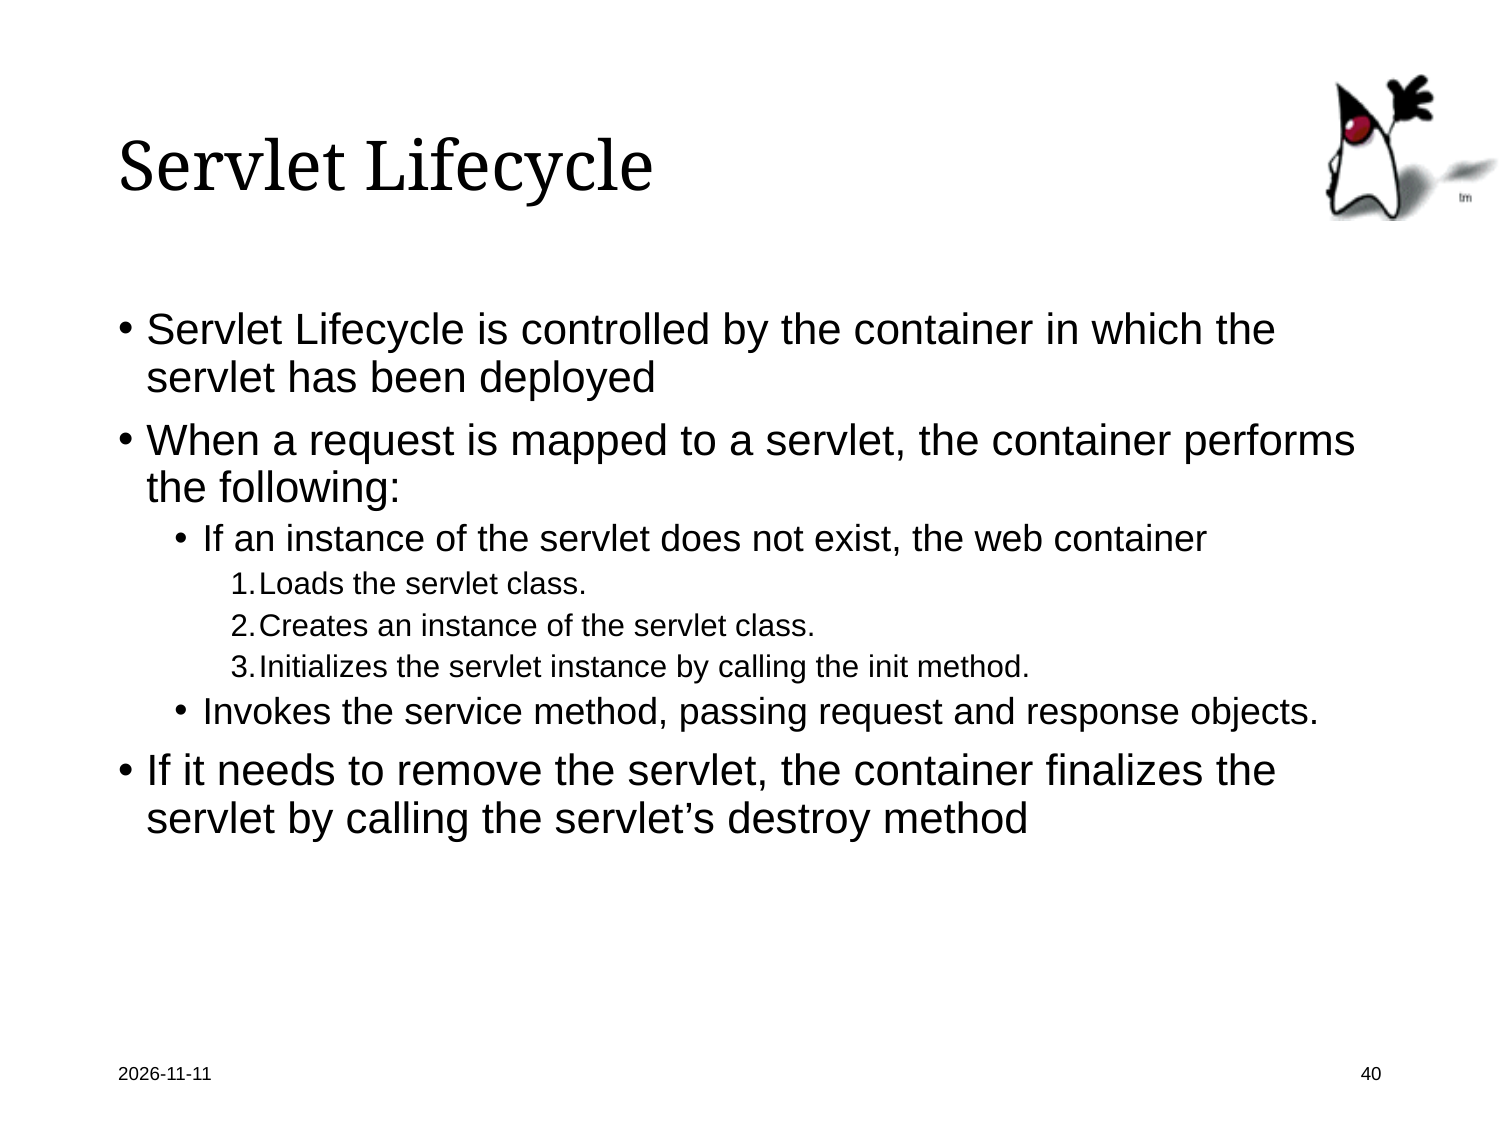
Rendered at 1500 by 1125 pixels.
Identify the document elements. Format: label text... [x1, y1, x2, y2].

picture [1397, 74, 1500, 221]
slide_number 40 [1059, 1042, 1397, 1103]
list Servlet Lifecycle is controlled by the container in which the servlet has been deployed When a request is mapped to a servlet, the container performs the following: If an instance of the servlet does not exist, the web container Loads the servlet class. Creates an instance of the servlet class. Initializes the servlet instance by calling the init method. Invokes the service method, passing request and response objects. If it needs to remove the servlet, the container finalizes the servlet by calling the servlet’s destroy method [103, 299, 1397, 1014]
title Servlet Lifecycle [103, 59, 1397, 278]
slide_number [103, 1042, 441, 1103]
